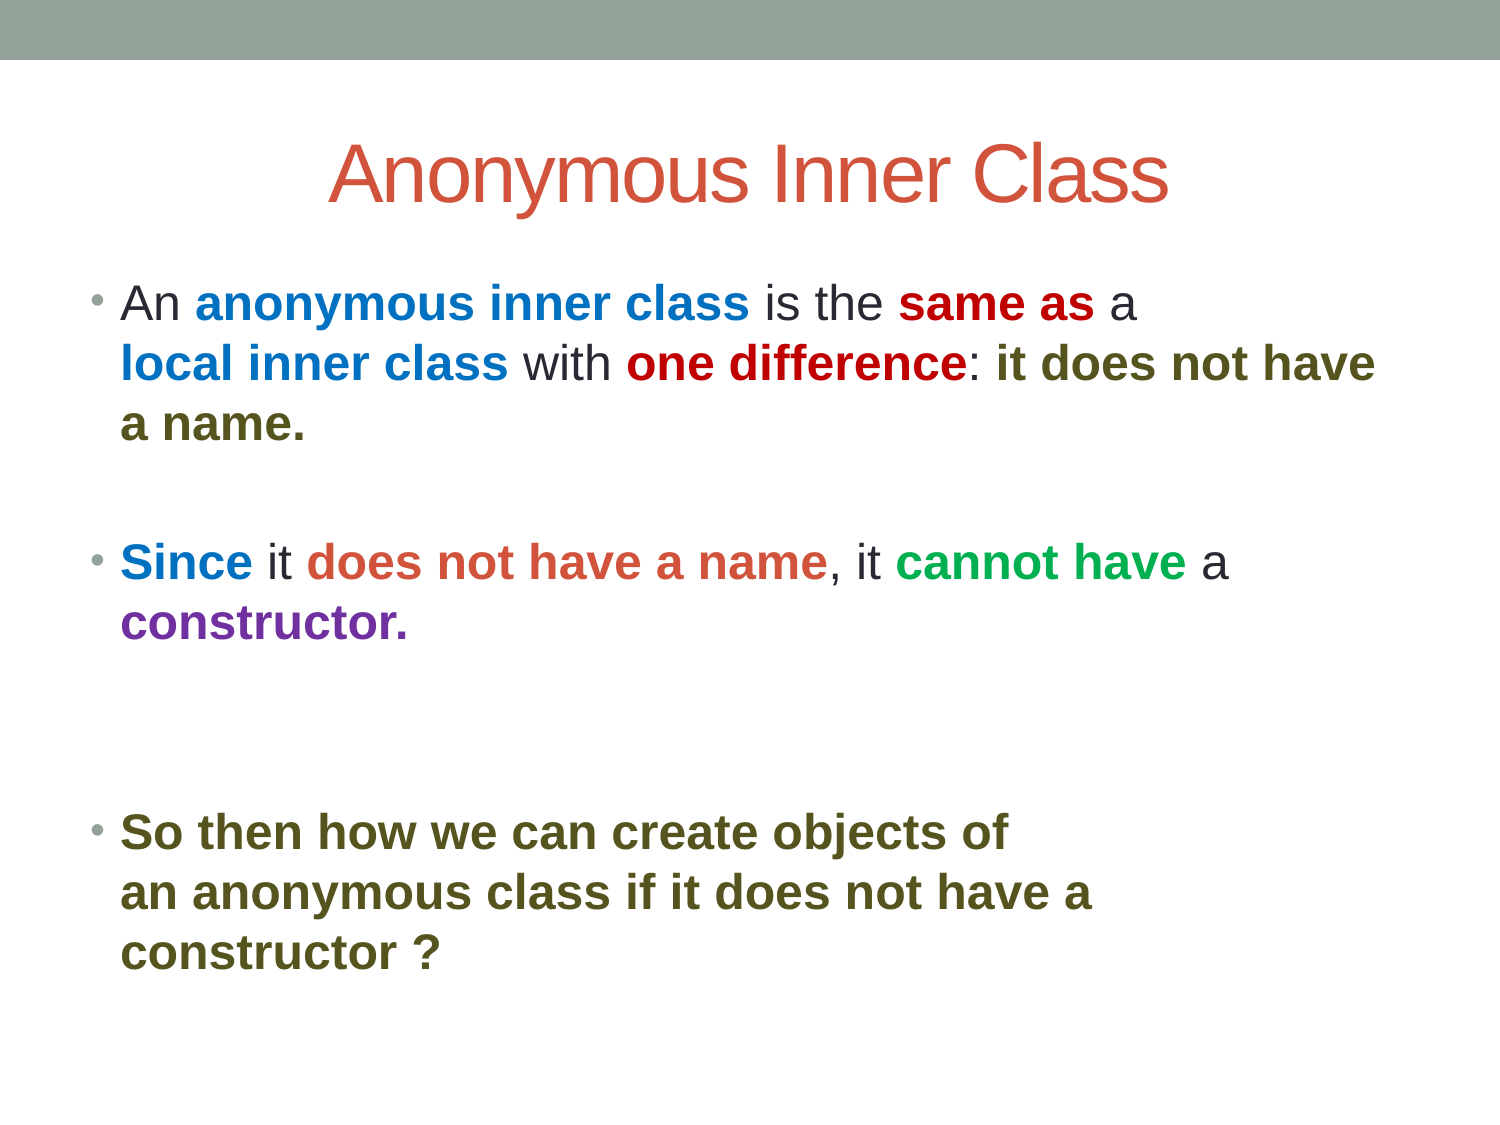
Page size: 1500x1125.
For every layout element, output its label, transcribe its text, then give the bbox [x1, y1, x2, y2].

list An anonymous inner class is the same as a local inner class with one difference: it does not have a name. Since it does not have a name, it cannot have a constructor. So then how we can create objects of an anonymous class if it does not have a constructor ? [75, 262, 1425, 1063]
title Anonymous Inner Class [75, 87, 1425, 250]
